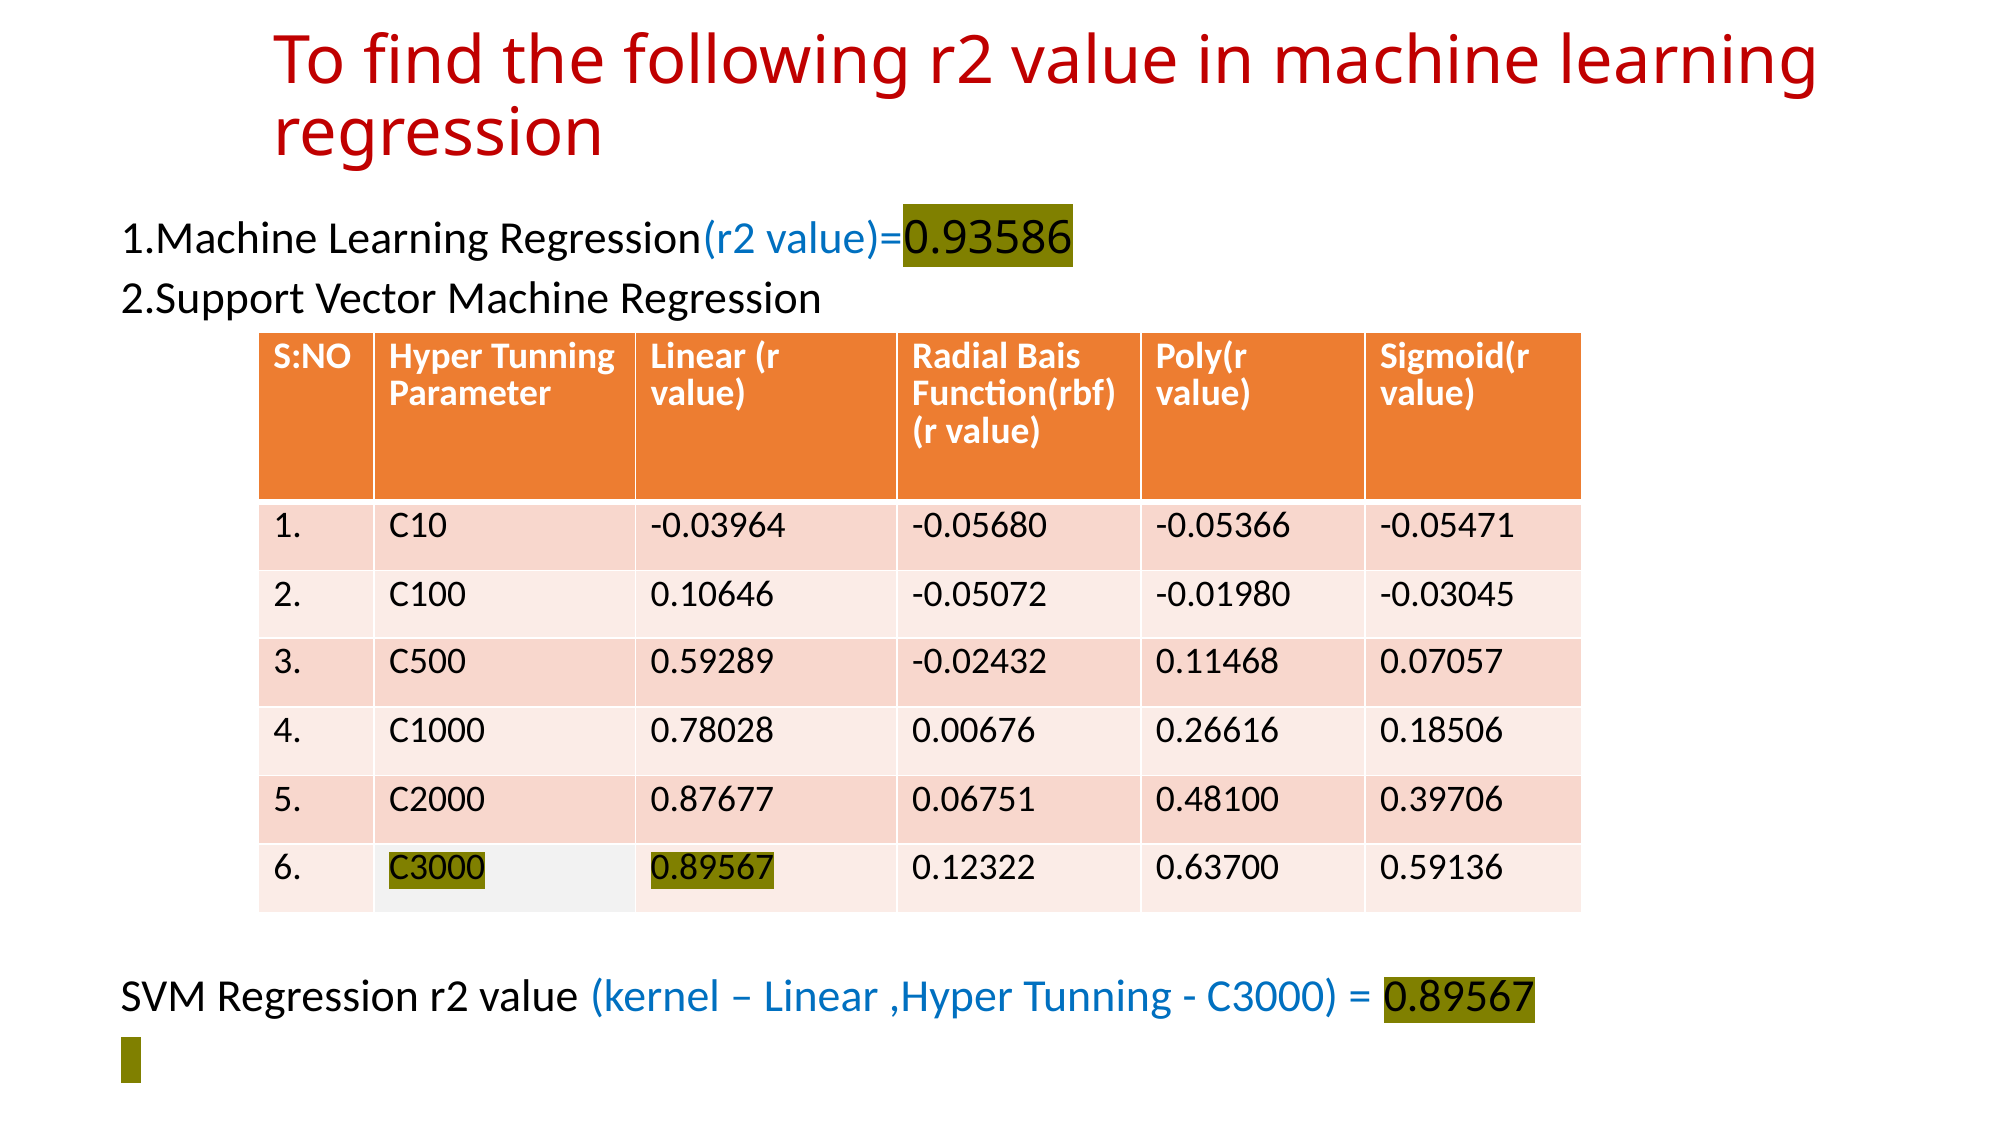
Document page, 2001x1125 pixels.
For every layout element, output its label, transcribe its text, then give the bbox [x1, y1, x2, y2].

table_cell 0.10646 [636, 571, 896, 637]
table_header Radial Bais Function(rbf) (r value) [898, 333, 1140, 499]
table_cell 0.59289 [636, 639, 896, 706]
table_cell 2. [259, 571, 373, 637]
table_header Poly(r value) [1142, 333, 1364, 499]
table_cell C10 [375, 505, 635, 570]
table_cell 0.39706 [1366, 776, 1581, 843]
table_cell C2000 [375, 776, 635, 843]
table_header Hyper Tunning Parameter [375, 333, 635, 499]
table_cell C1000 [375, 708, 635, 775]
table_cell 0.06751 [898, 776, 1140, 843]
list 1.Machine Learning Regression(r2 value)=0.93586 2.Support Vector Machine Regression SVM Regression r2 value (kernel – Linear ,Hyper Tunning - C3000) = 0.89567 [105, 140, 1914, 1105]
table_cell 0.63700 [1142, 845, 1364, 912]
table_cell 3. [259, 639, 373, 706]
table_cell -0.05072 [898, 571, 1140, 637]
table_cell C500 [375, 639, 635, 706]
table_cell 1. [259, 505, 373, 570]
table_cell C100 [375, 571, 635, 637]
table_cell 0.48100 [1142, 776, 1364, 843]
table_cell 0.26616 [1142, 708, 1364, 775]
table_cell 0.59136 [1366, 845, 1581, 912]
table_cell -0.03964 [636, 505, 896, 570]
table_cell 6. [259, 845, 373, 912]
table_header Sigmoid(r value) [1366, 333, 1581, 499]
table_cell 5. [259, 776, 373, 843]
table_cell 4. [259, 708, 373, 775]
table_cell C3000 [375, 845, 635, 912]
table_header Linear (r value) [636, 333, 896, 499]
table_cell -0.02432 [898, 639, 1140, 706]
title To find the following r2 value in machine learning regression [258, 55, 1971, 141]
table_cell -0.05680 [898, 505, 1140, 570]
table_cell 0.11468 [1142, 639, 1364, 706]
table_header S:NO [259, 333, 373, 499]
table_cell 0.07057 [1366, 639, 1581, 706]
table_cell 0.12322 [898, 845, 1140, 912]
table_cell -0.03045 [1366, 571, 1581, 637]
table_cell -0.01980 [1142, 571, 1364, 637]
table_cell 0.00676 [898, 708, 1140, 775]
table_cell 0.89567 [636, 845, 896, 912]
table_cell -0.05366 [1142, 505, 1364, 570]
table_cell 0.18506 [1366, 708, 1581, 775]
table_cell -0.05471 [1366, 505, 1581, 570]
table_cell 0.87677 [636, 776, 896, 843]
table_cell 0.78028 [636, 708, 896, 775]
